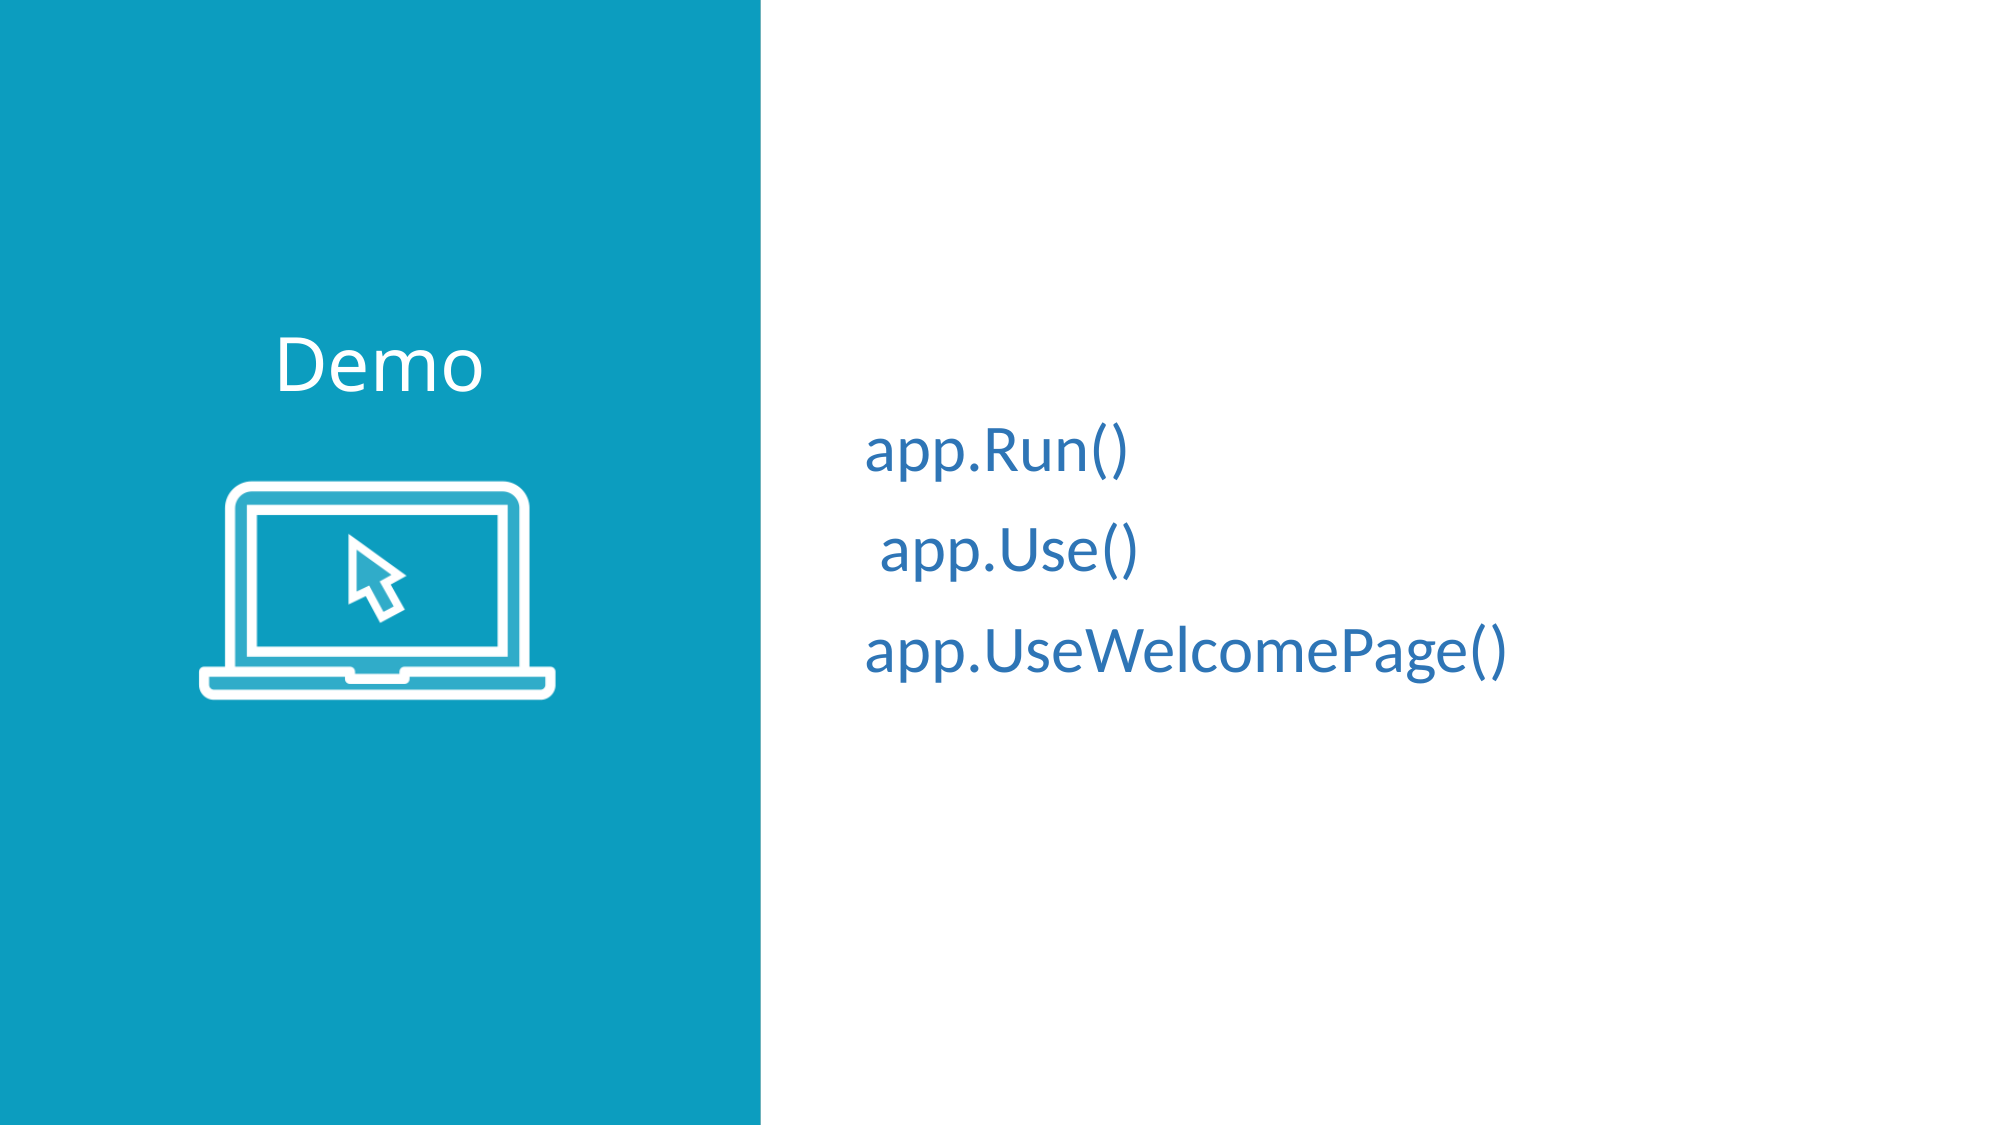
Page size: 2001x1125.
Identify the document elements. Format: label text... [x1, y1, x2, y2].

list app.Run() app.Use() app.UseWelcomePage() [849, 53, 1911, 1037]
picture [199, 481, 555, 700]
